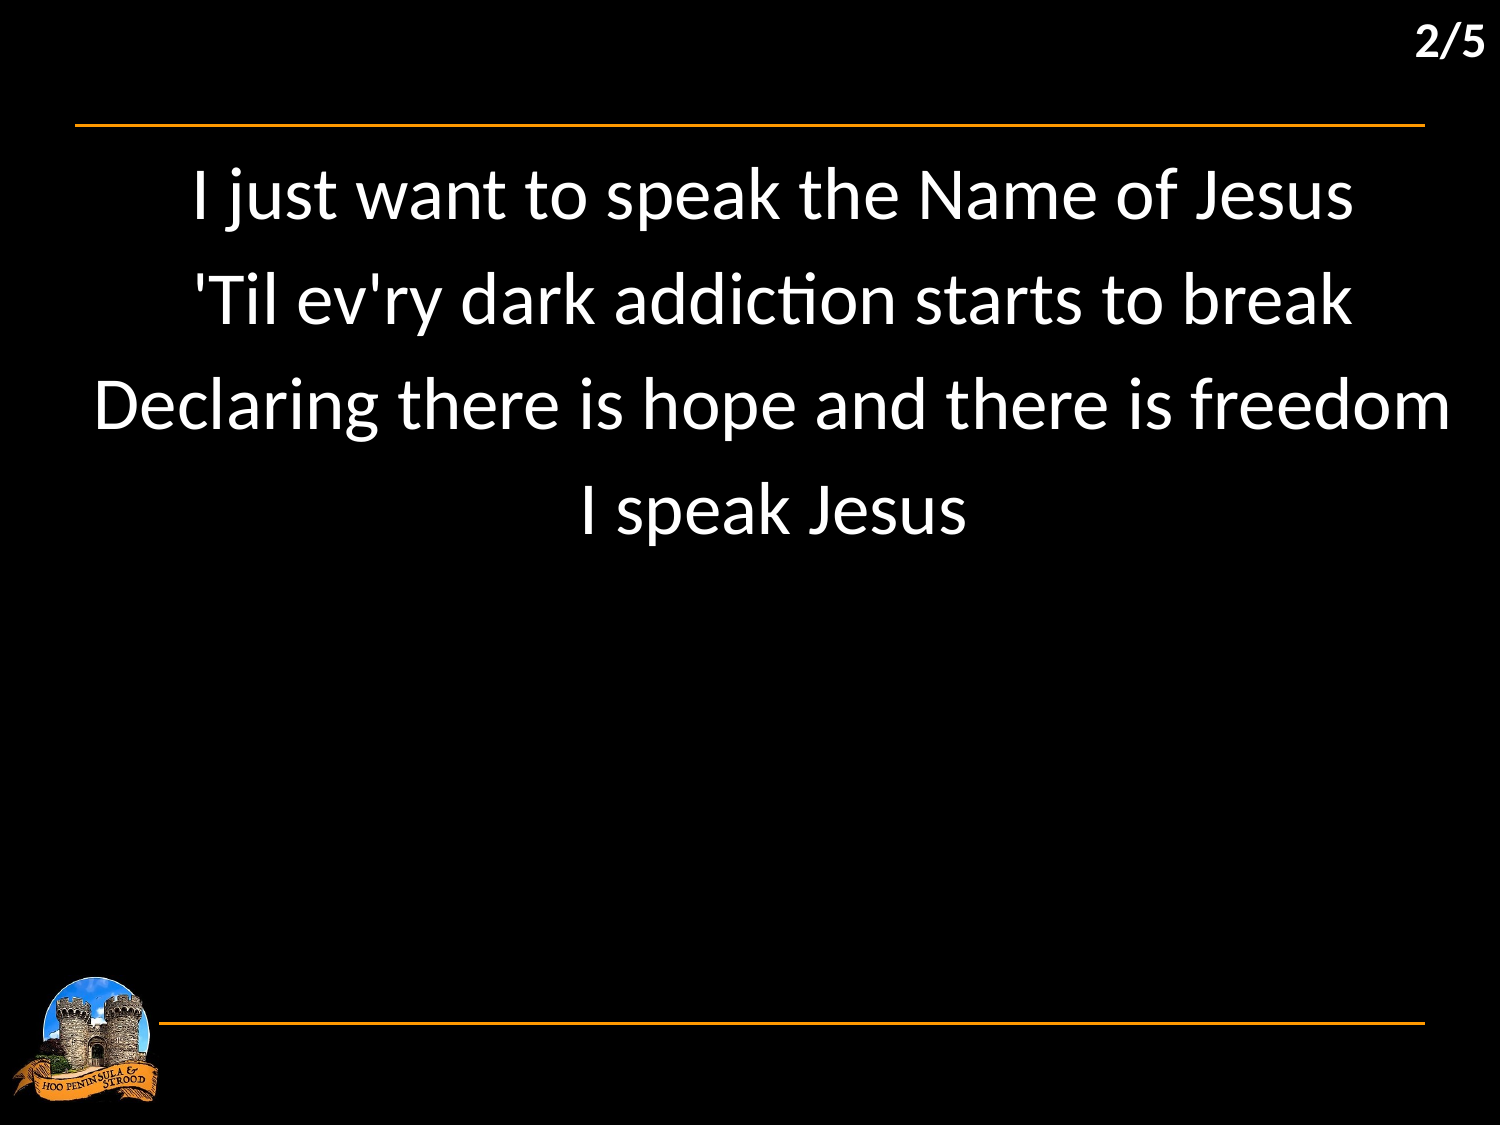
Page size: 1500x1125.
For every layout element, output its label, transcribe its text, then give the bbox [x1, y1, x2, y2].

picture [11, 975, 64, 1103]
subtitle I just want to speak the Name of Jesus 'Til ev'ry dark addiction starts to break Declaring there is hope and there is freedom I speak Jesus [64, 137, 1483, 1125]
text_box 2/5 [1399, 0, 1500, 75]
